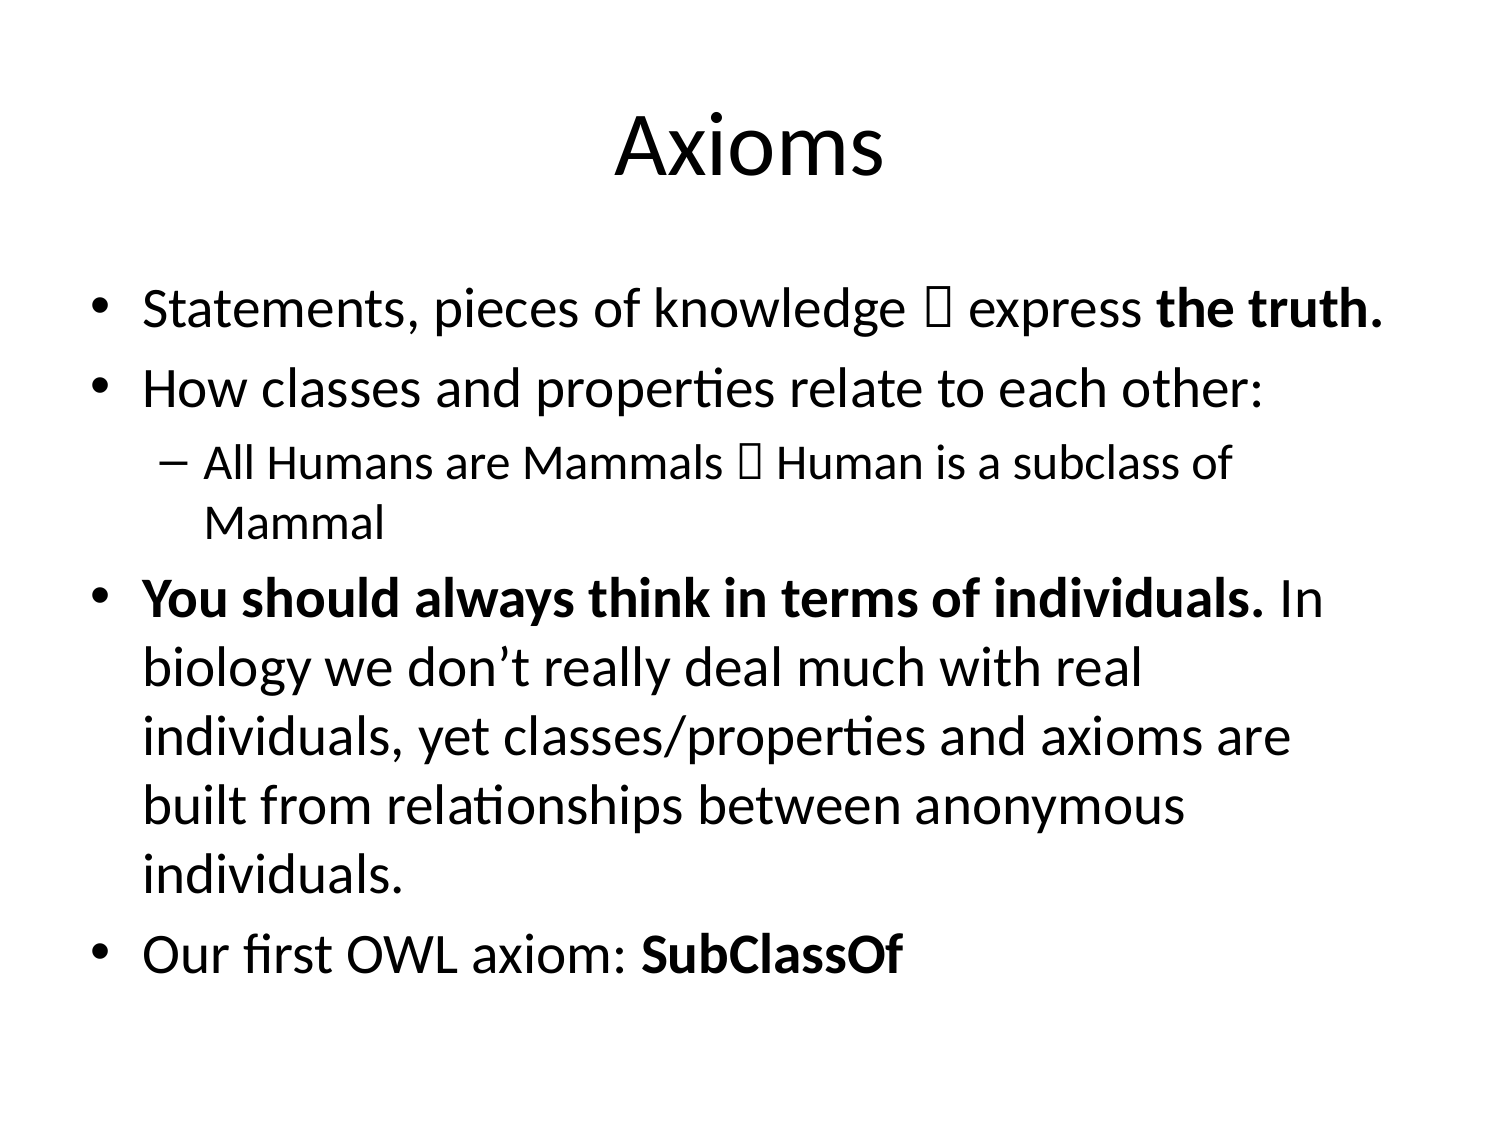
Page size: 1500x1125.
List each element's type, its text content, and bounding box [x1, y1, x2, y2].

list Statements, pieces of knowledge  express the truth. How classes and properties relate to each other: All Humans are Mammals  Human is a subclass of Mammal You should always think in terms of individuals. In biology we don’t really deal much with real individuals, yet classes/properties and axioms are built from relationships between anonymous individuals. Our first OWL axiom: SubClassOf [75, 262, 1425, 1005]
title Axioms [75, 45, 1425, 233]
